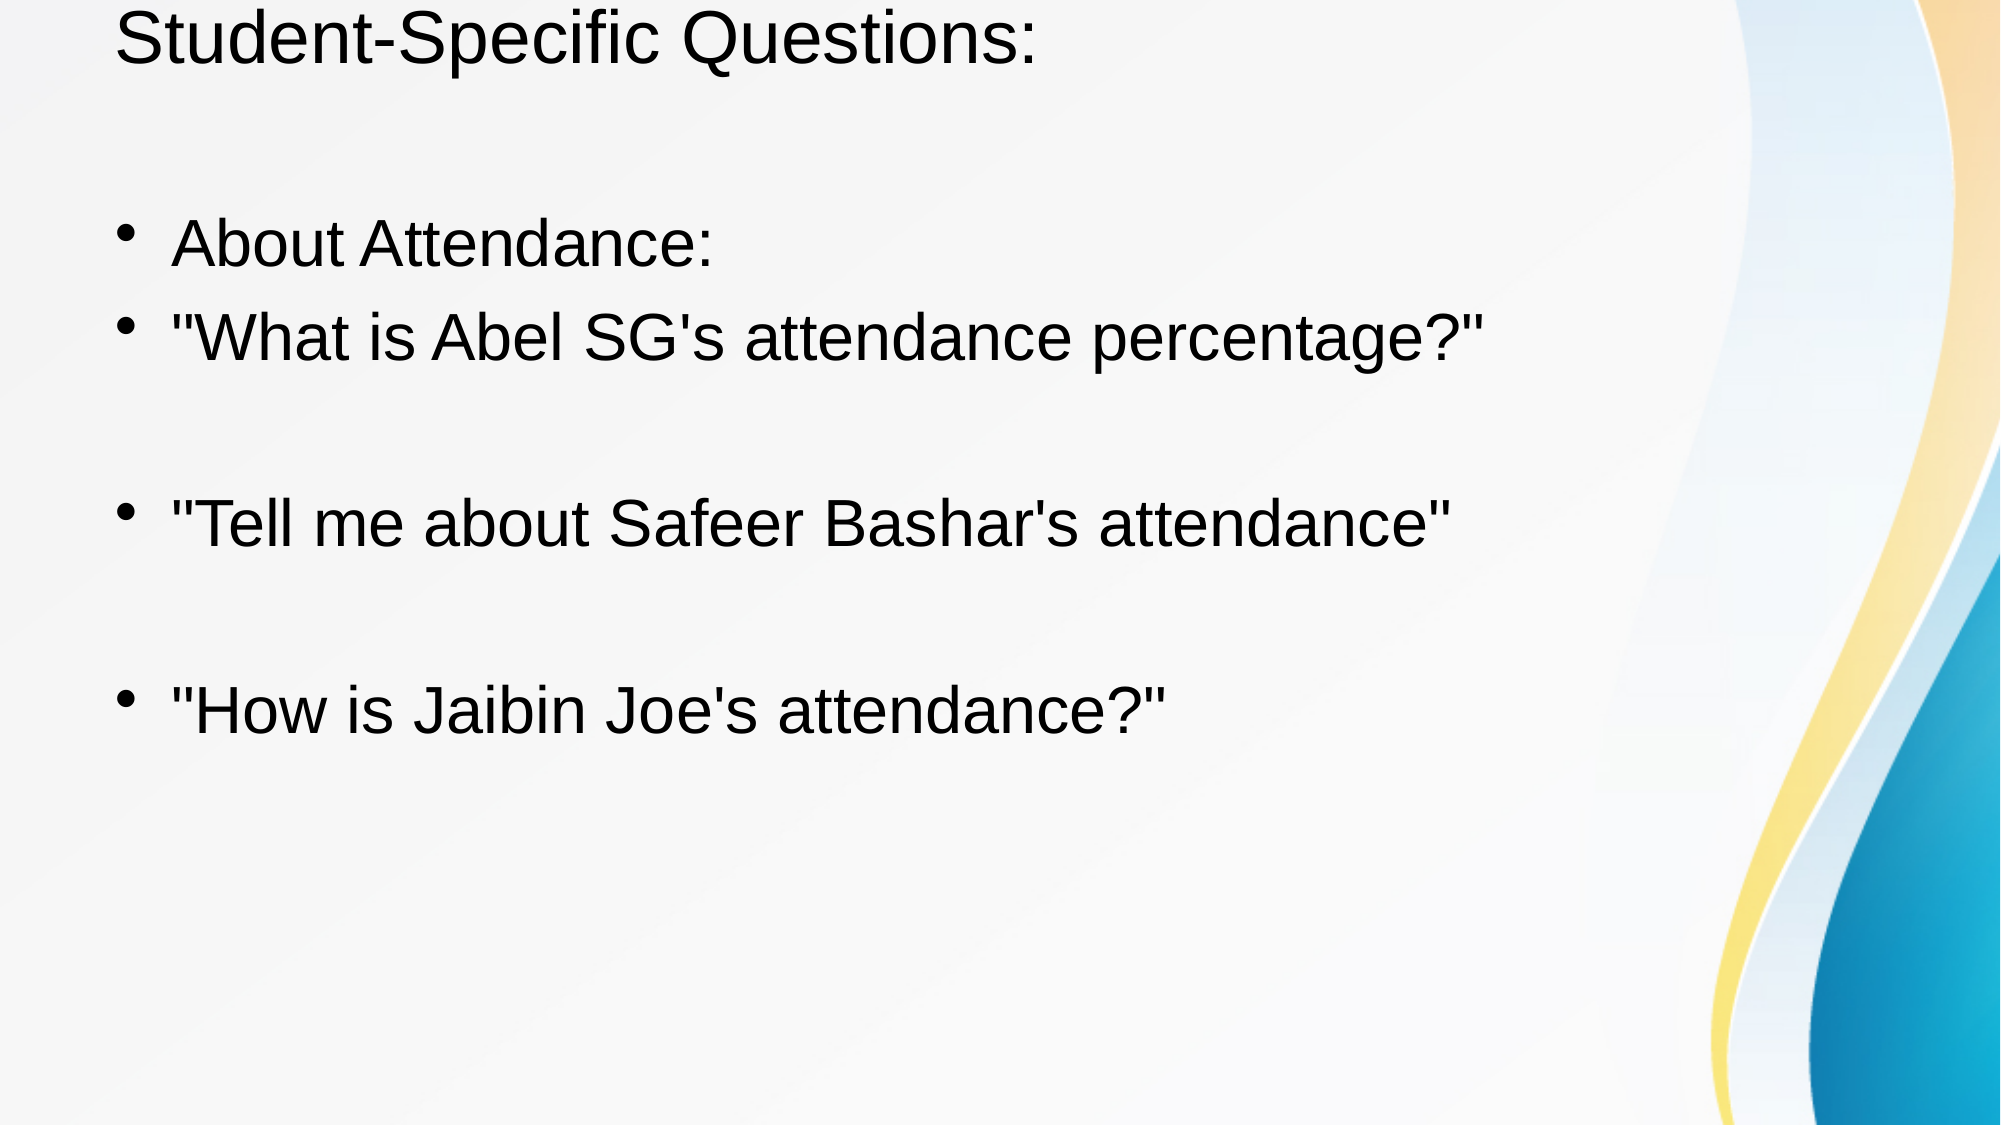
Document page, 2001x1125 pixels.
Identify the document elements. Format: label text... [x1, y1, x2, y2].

list About Attendance: "What is Abel SG's attendance percentage?" "Tell me about Safeer Bashar's attendance" "How is Jaibin Joe's attendance?" [99, 192, 1901, 1006]
title Student-Specific Questions: [99, 30, 1901, 127]
picture [0, 0, 2001, 1125]
